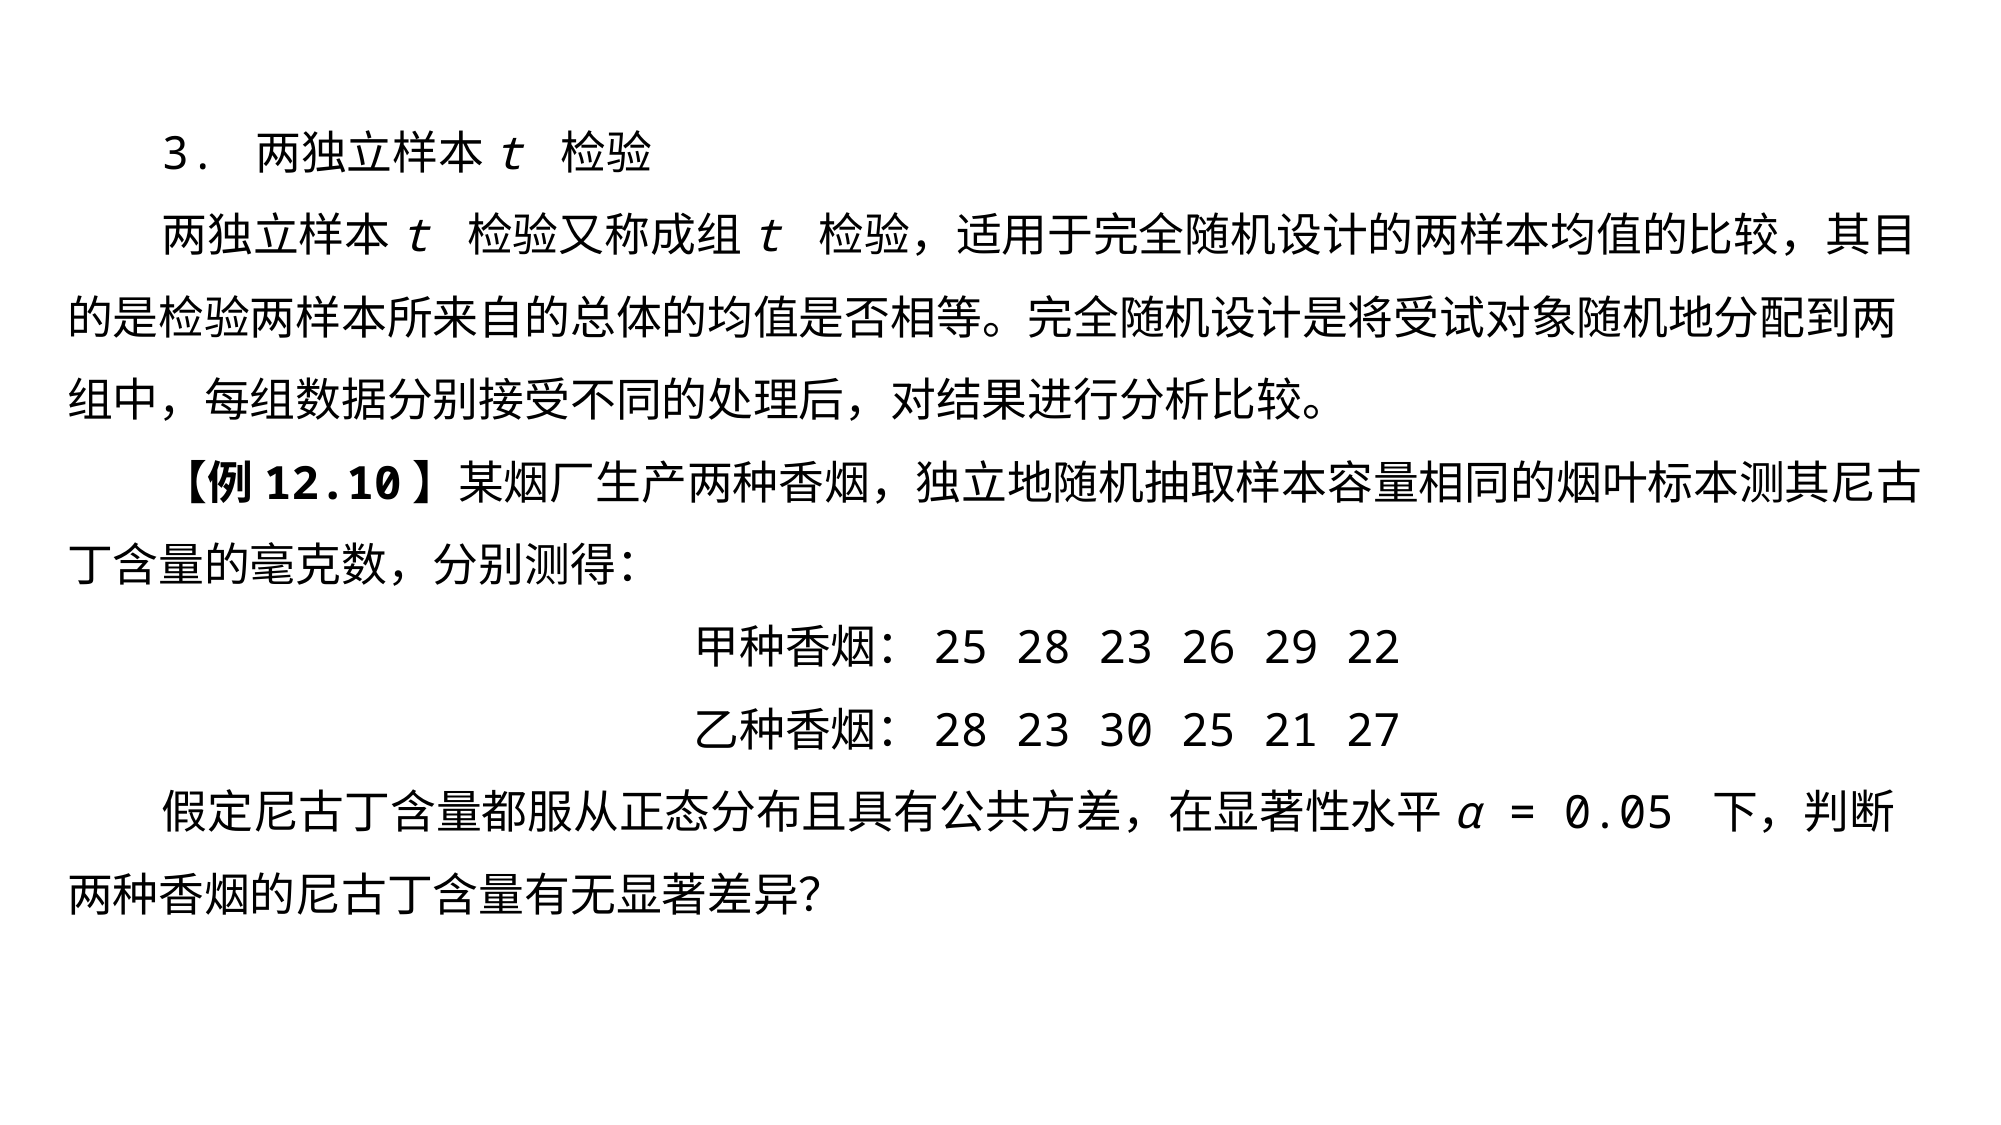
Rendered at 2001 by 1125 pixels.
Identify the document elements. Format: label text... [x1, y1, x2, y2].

text_box 3. 两独立样本t 检验 两独立样本t 检验又称成组t 检验，适用于完全随机设计的两样本均值的比较，其目的是检验两样本所来自的总体的均值是否相等。完全随机设计是将受试对象随机地分配到两组中，每组数据分别接受不同的处理后，对结果进行分析比较。 【例12.10】某烟厂生产两种香烟，独立地随机抽取样本容量相同的烟叶标本测其尼古丁含量的毫克数，分别测得： 甲种香烟：25 28 23 26 29 22 乙种香烟：28 23 30 25 21 27 假定尼古丁含量都服从正态分布且具有公共方差，在显著性水平α = 0.05 下，判断两种香烟的尼古丁含量有无显著差异？ [52, 88, 1948, 928]
